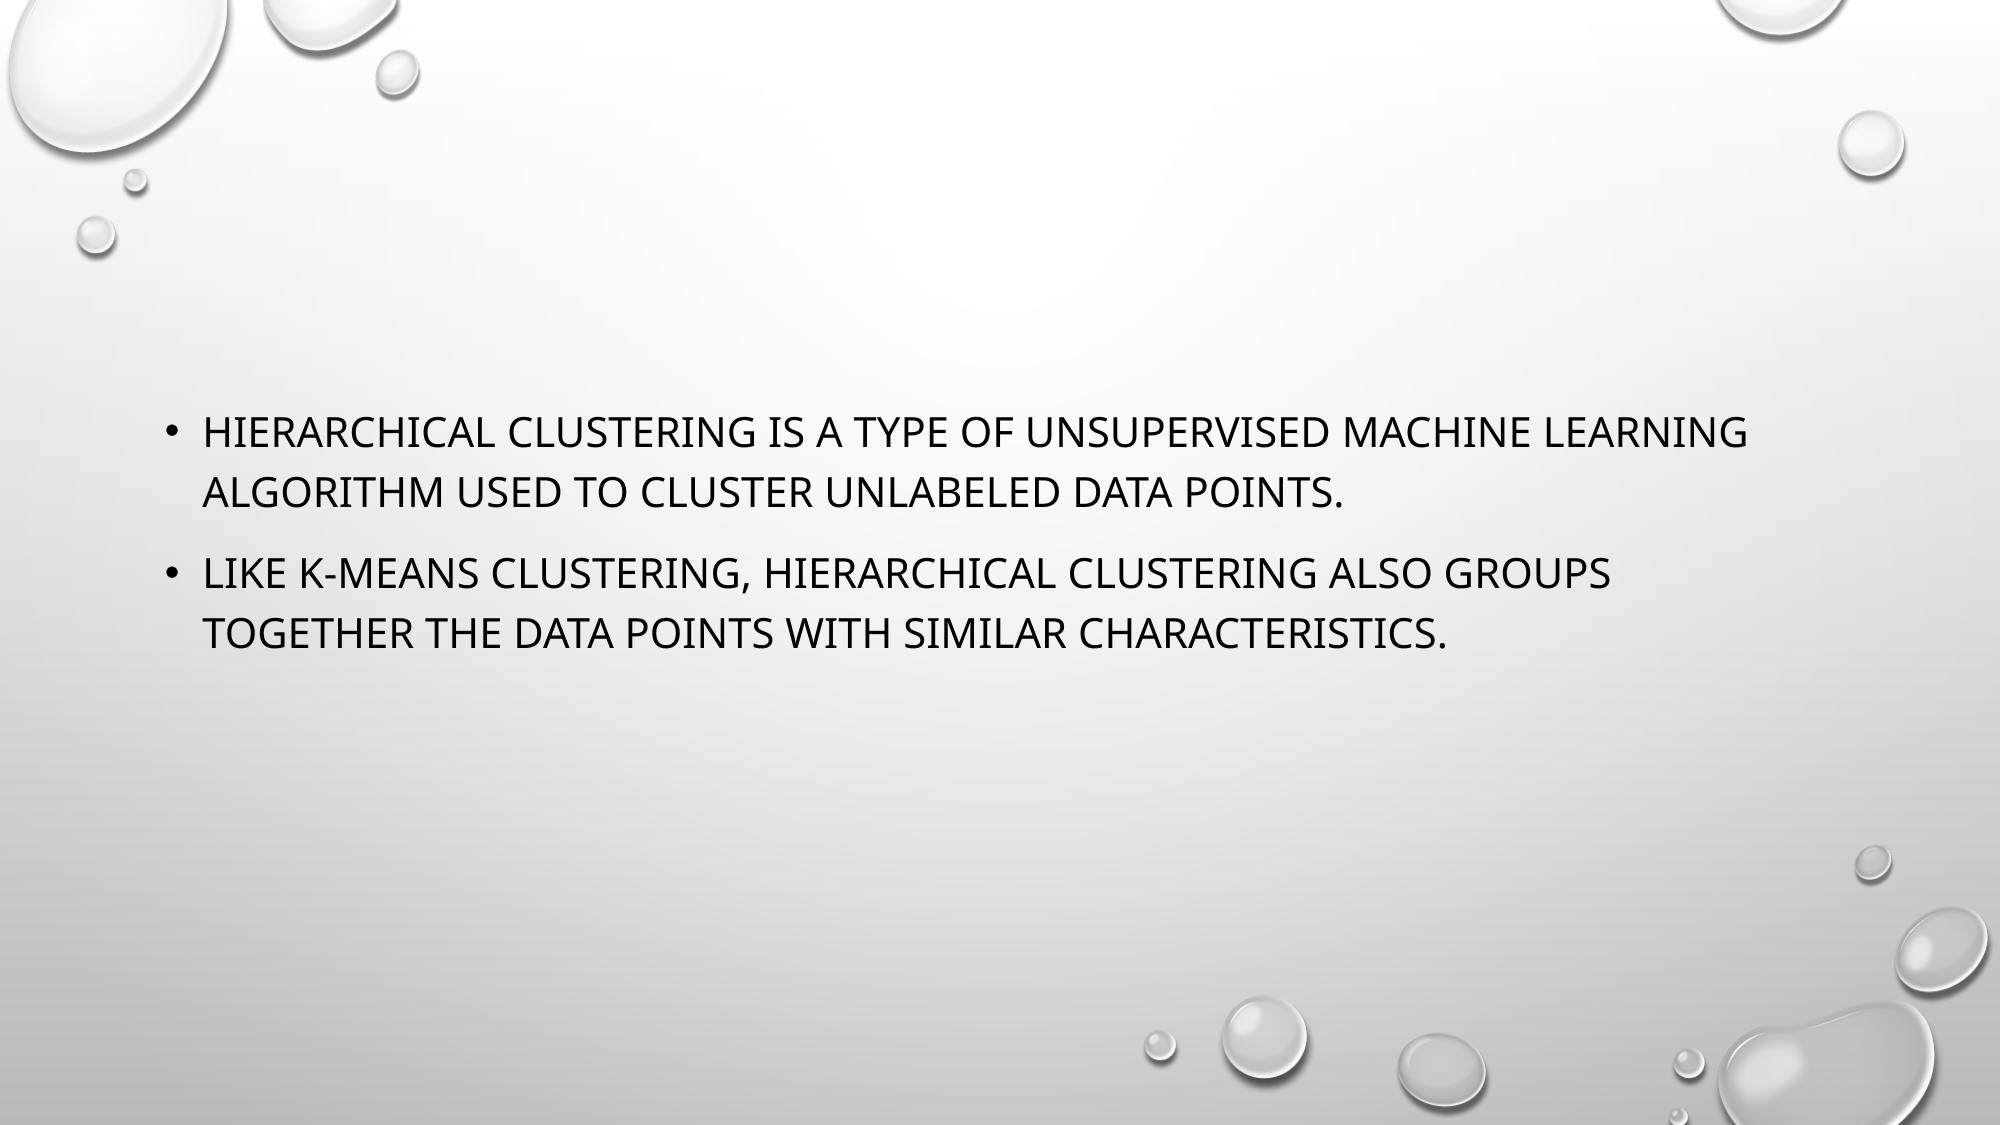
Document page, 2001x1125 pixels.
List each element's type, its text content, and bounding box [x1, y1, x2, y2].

picture [0, 0, 2000, 1125]
list Hierarchical clustering is a type of unsupervised machine learning algorithm used to cluster unlabeled data points. Like K-means clustering, hierarchical clustering also groups together the data points with similar characteristics. [149, 388, 1850, 950]
